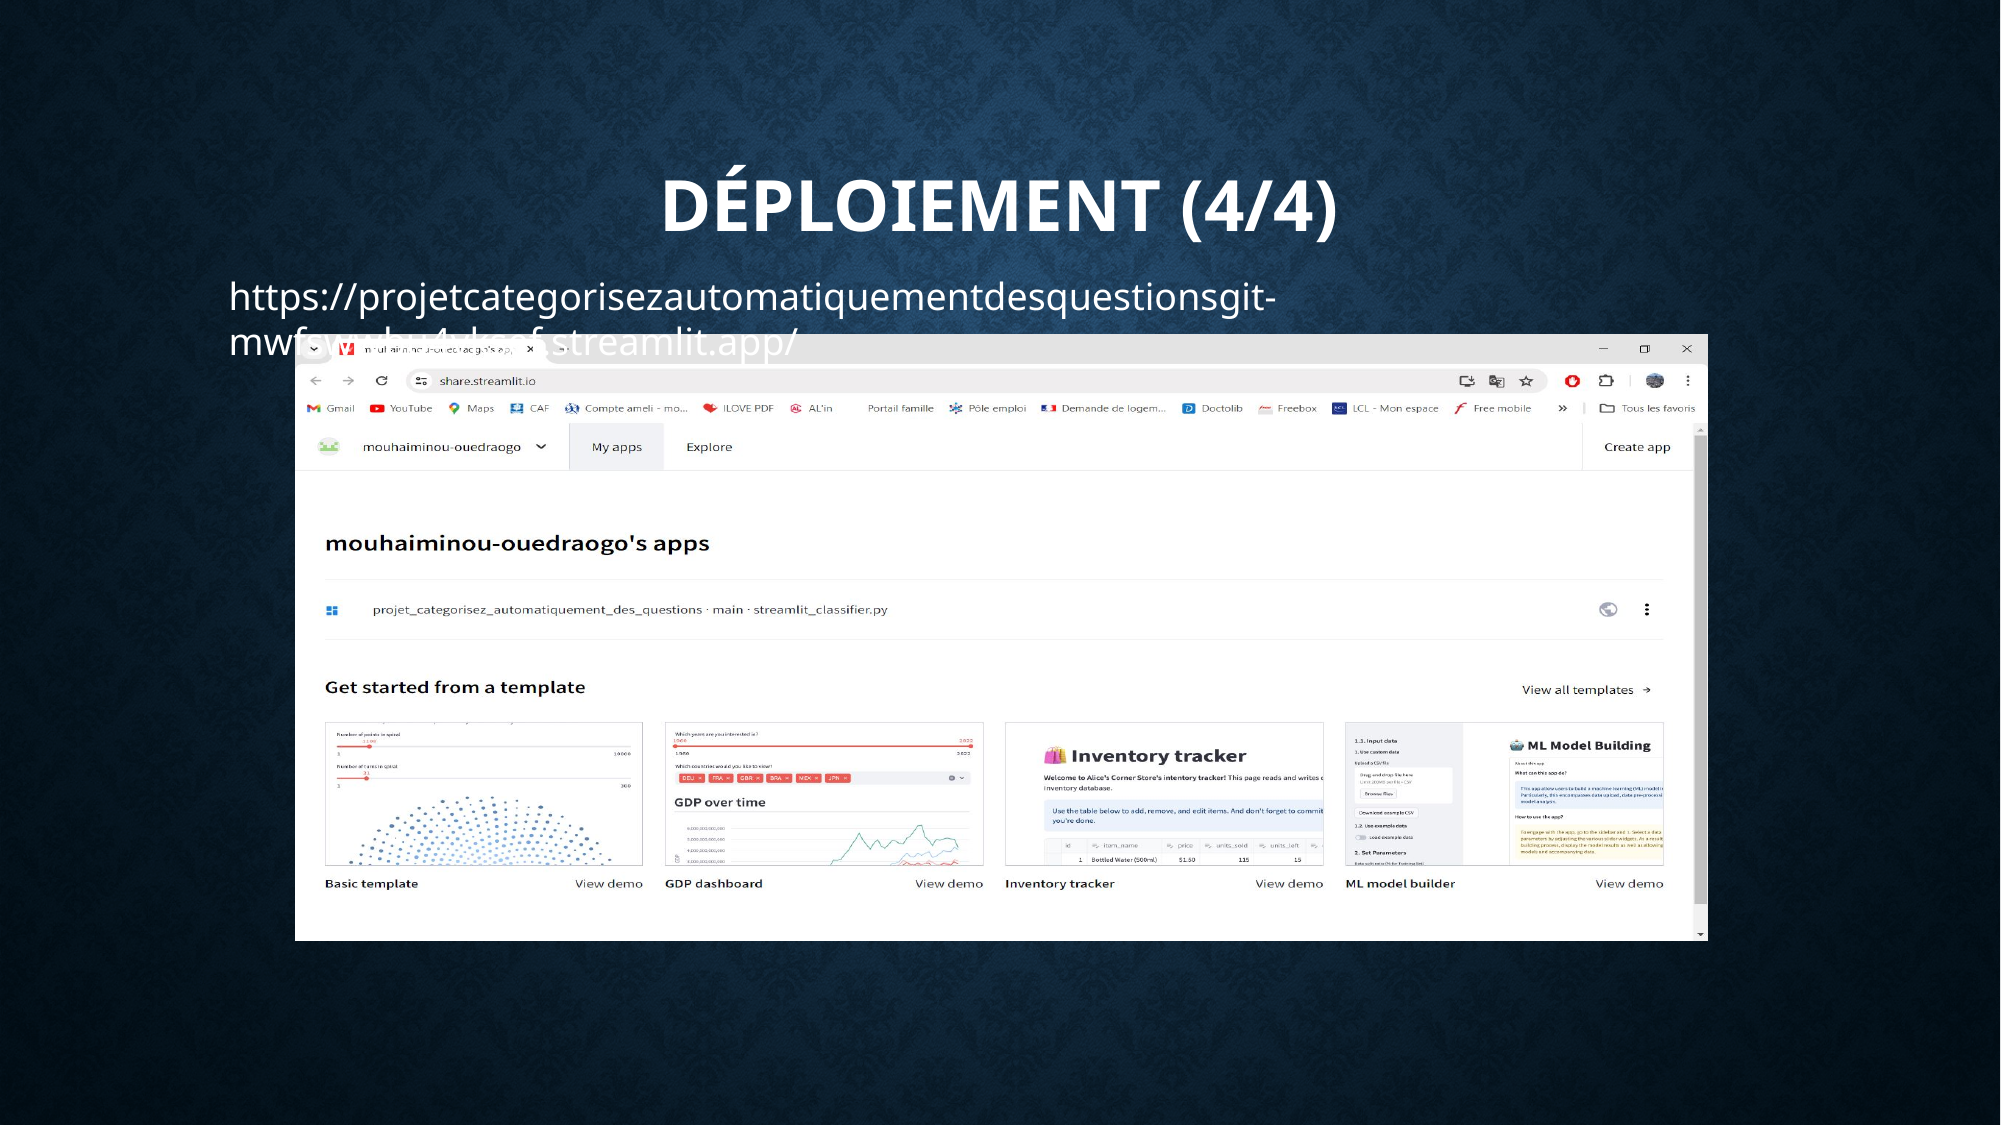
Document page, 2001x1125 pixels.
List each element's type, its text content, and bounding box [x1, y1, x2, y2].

title Déploiement (4/4) [149, 99, 1849, 318]
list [294, 333, 1708, 942]
text_box https://projetcategorisezautomatiquementdesquestionsgit-mwfswwbu4vksef.streamlit.app/ [213, 265, 1836, 371]
